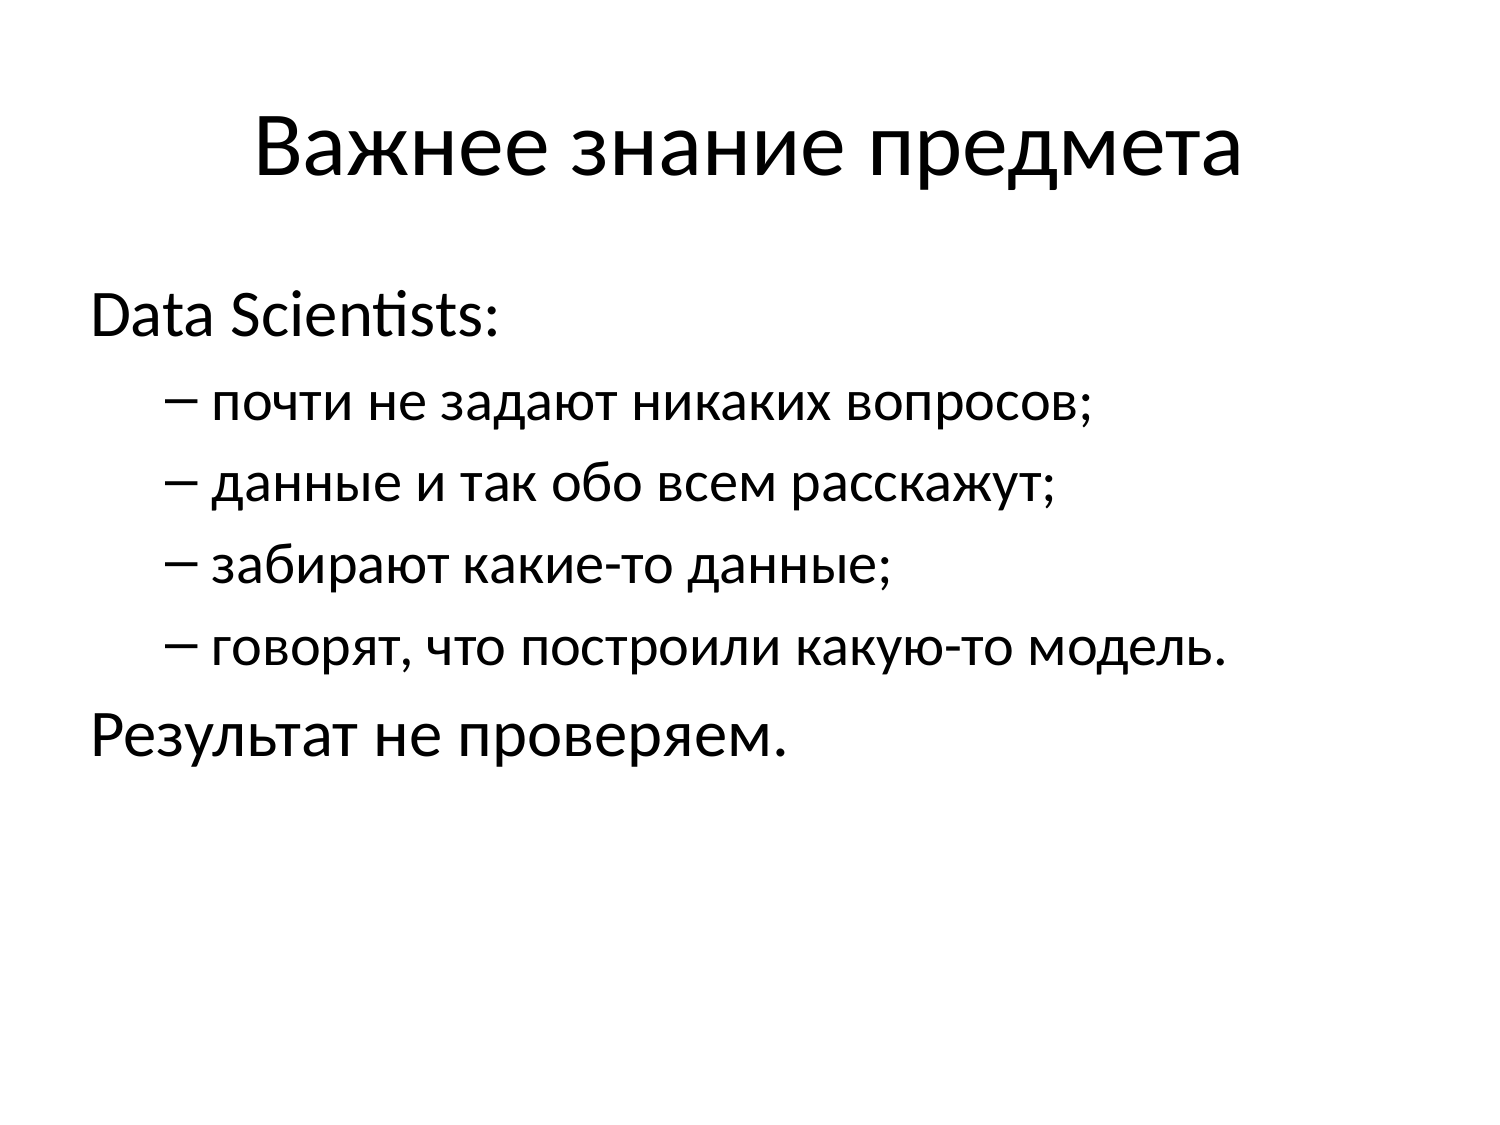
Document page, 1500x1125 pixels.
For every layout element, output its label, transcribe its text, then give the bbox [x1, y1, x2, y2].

list Data Scientists: почти не задают никаких вопросов; данные и так обо всем расскажут; забирают какие-то данные; говорят, что построили какую-то модель. Результат не проверяем. [75, 262, 1425, 1005]
title Важнее знание предмета [75, 45, 1425, 233]
